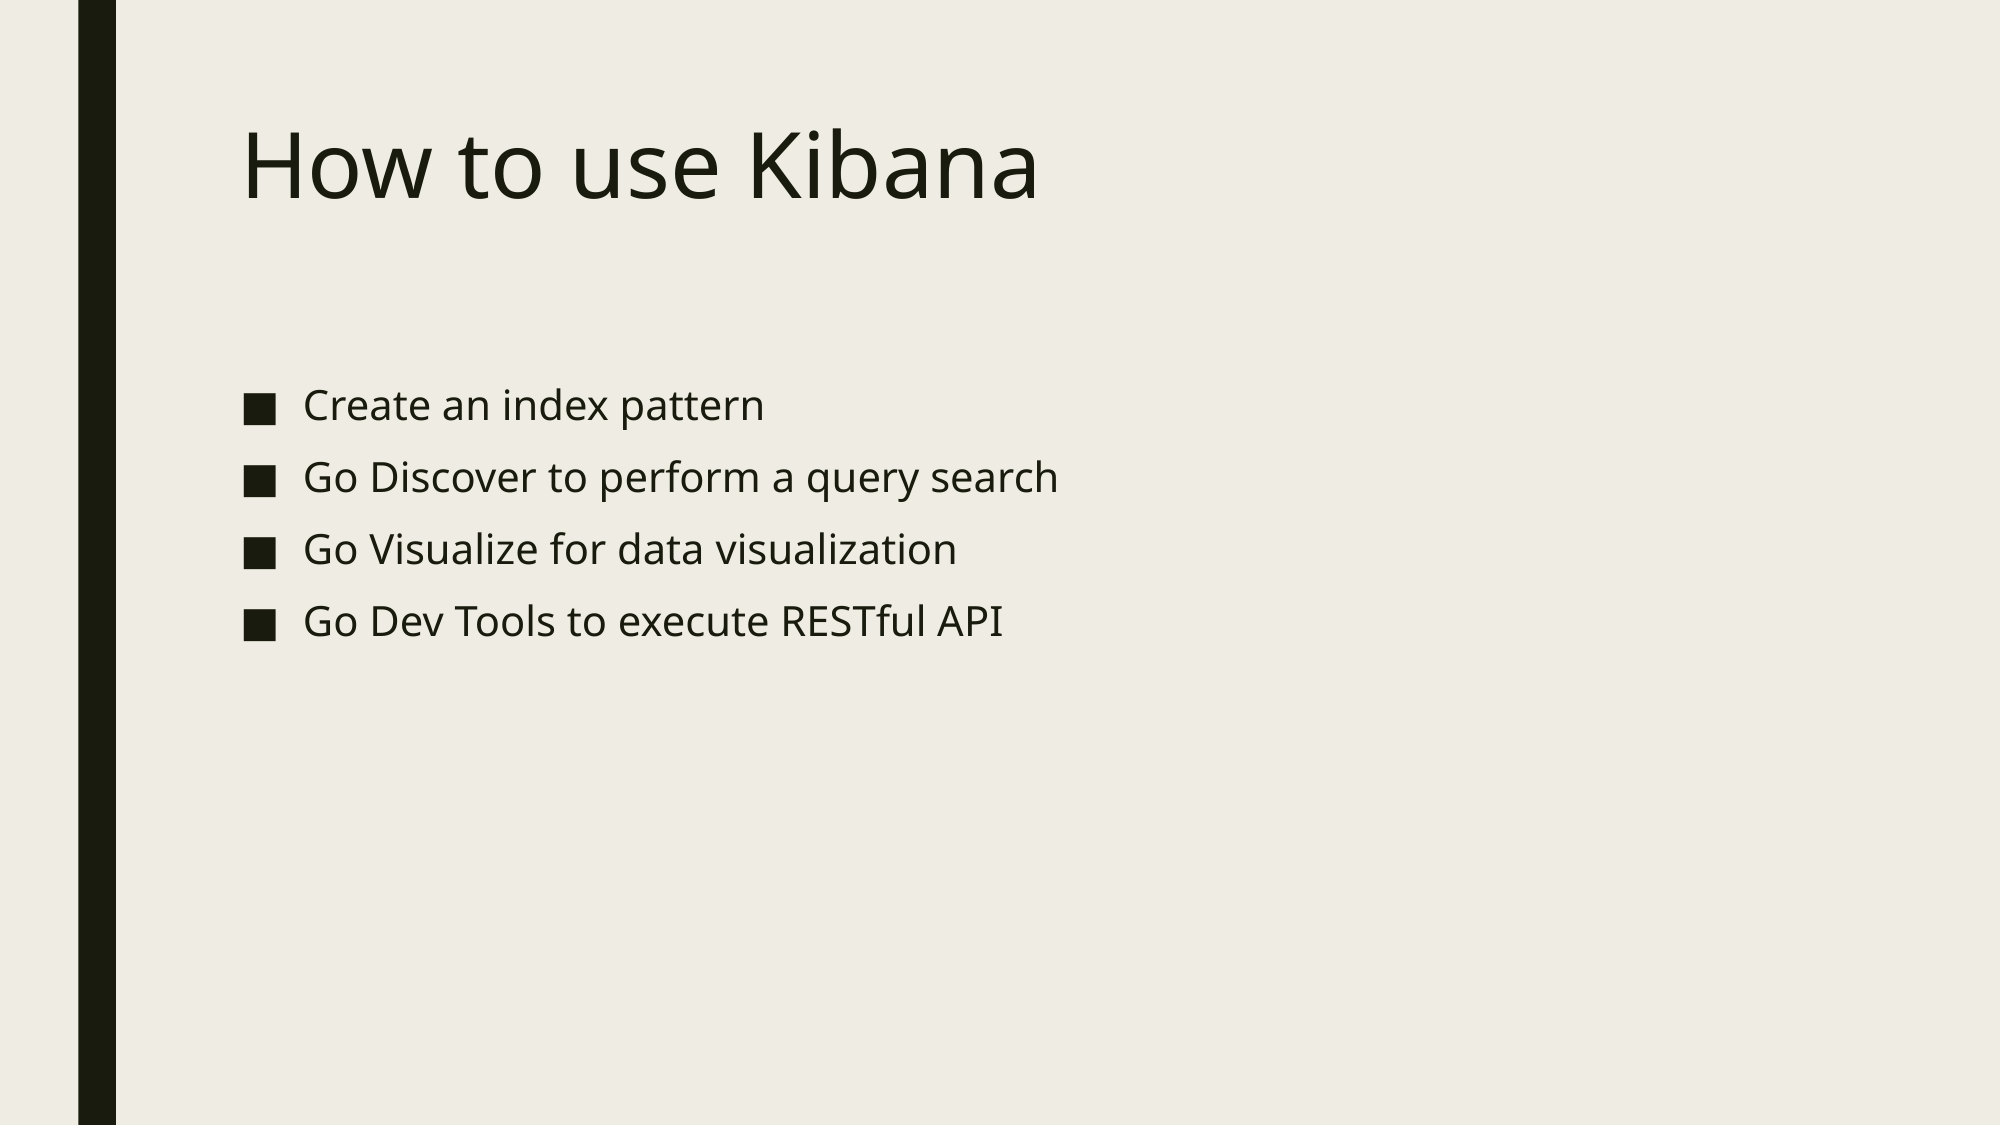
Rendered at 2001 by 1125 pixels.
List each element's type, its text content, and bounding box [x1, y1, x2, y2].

title How to use Kibana [225, 112, 1800, 357]
list Create an index pattern Go Discover to perform a query search Go Visualize for data visualization Go Dev Tools to execute RESTful API [225, 375, 1800, 963]
